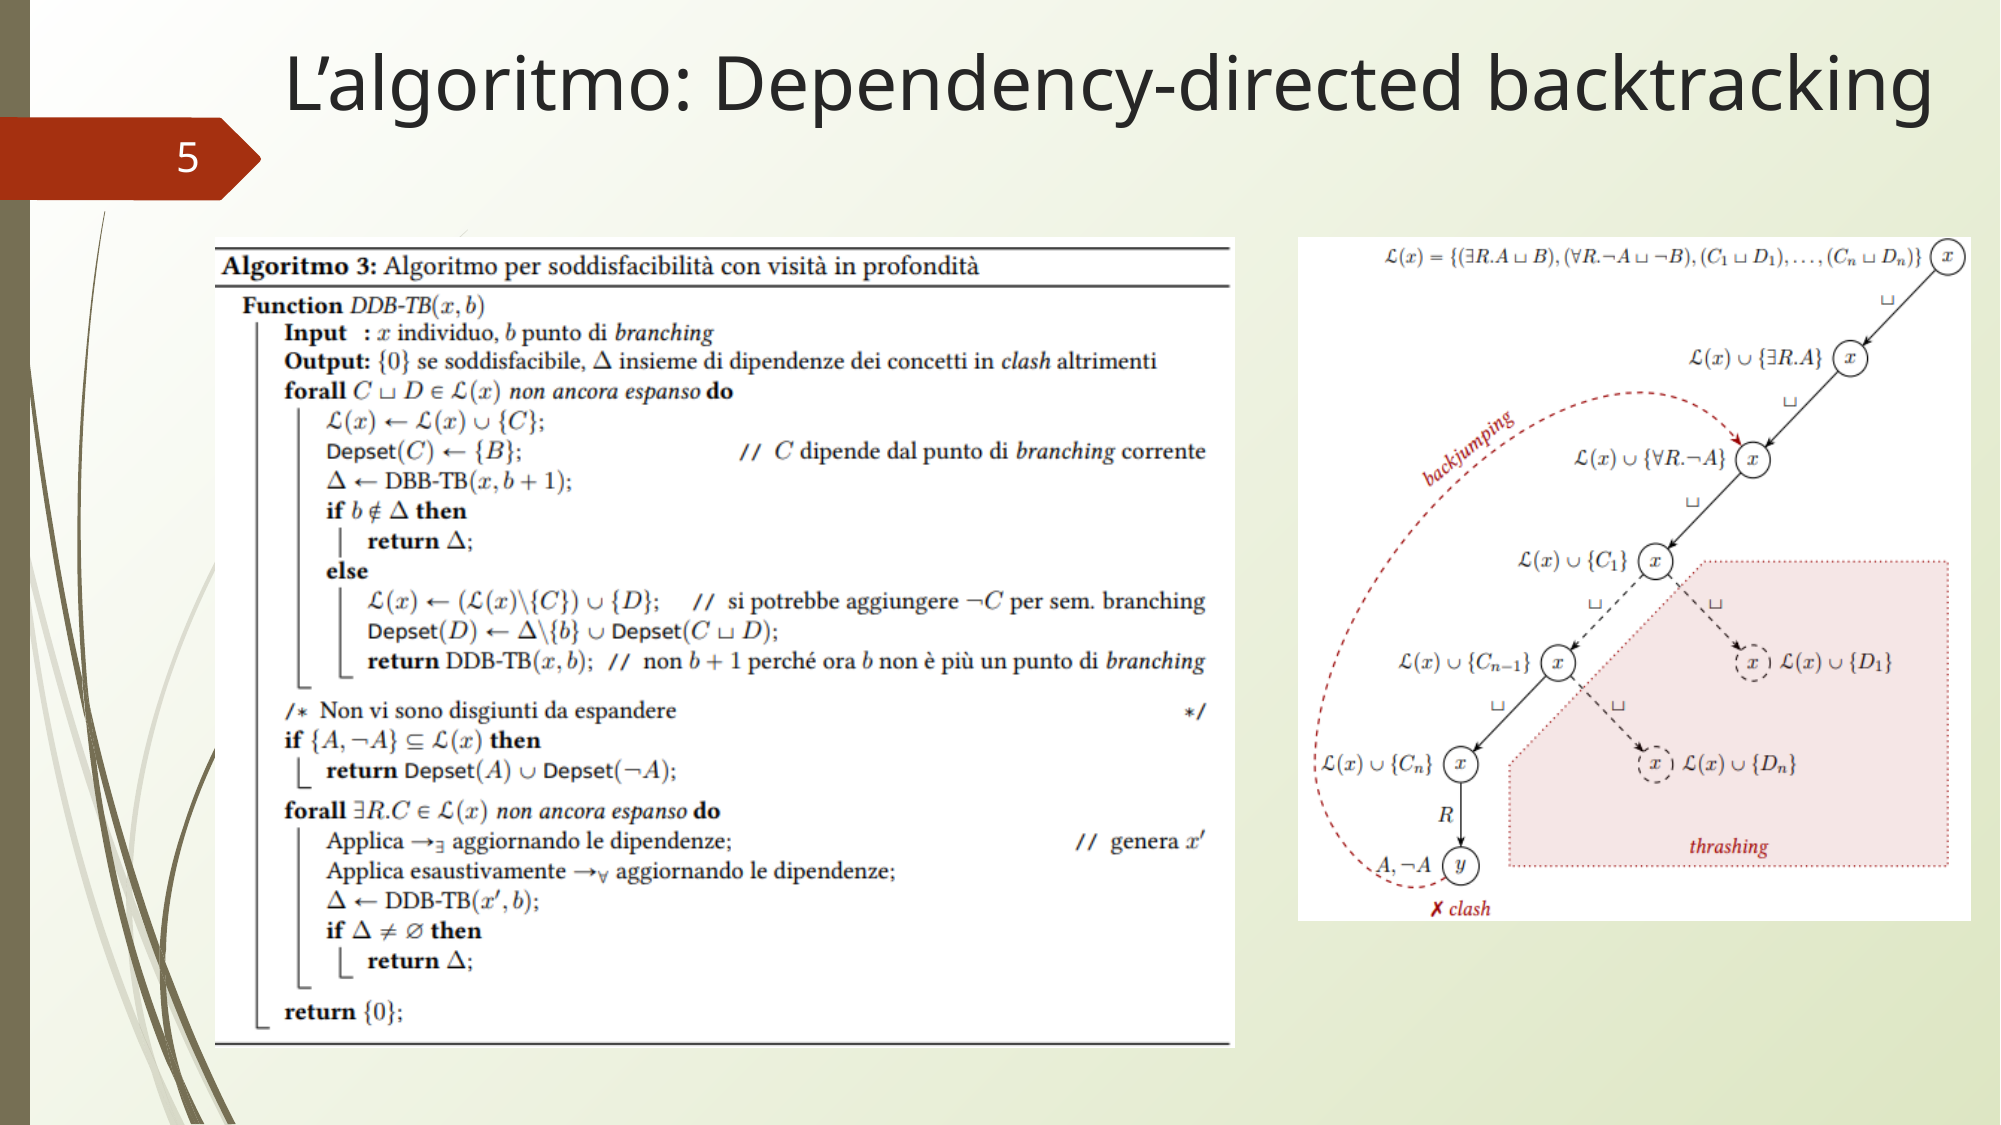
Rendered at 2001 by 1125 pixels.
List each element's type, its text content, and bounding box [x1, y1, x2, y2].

slide_number ‹#› [87, 129, 216, 190]
title L’algoritmo: Dependency-directed backtracking [269, 27, 1971, 238]
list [215, 237, 1235, 1048]
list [1297, 237, 1971, 921]
